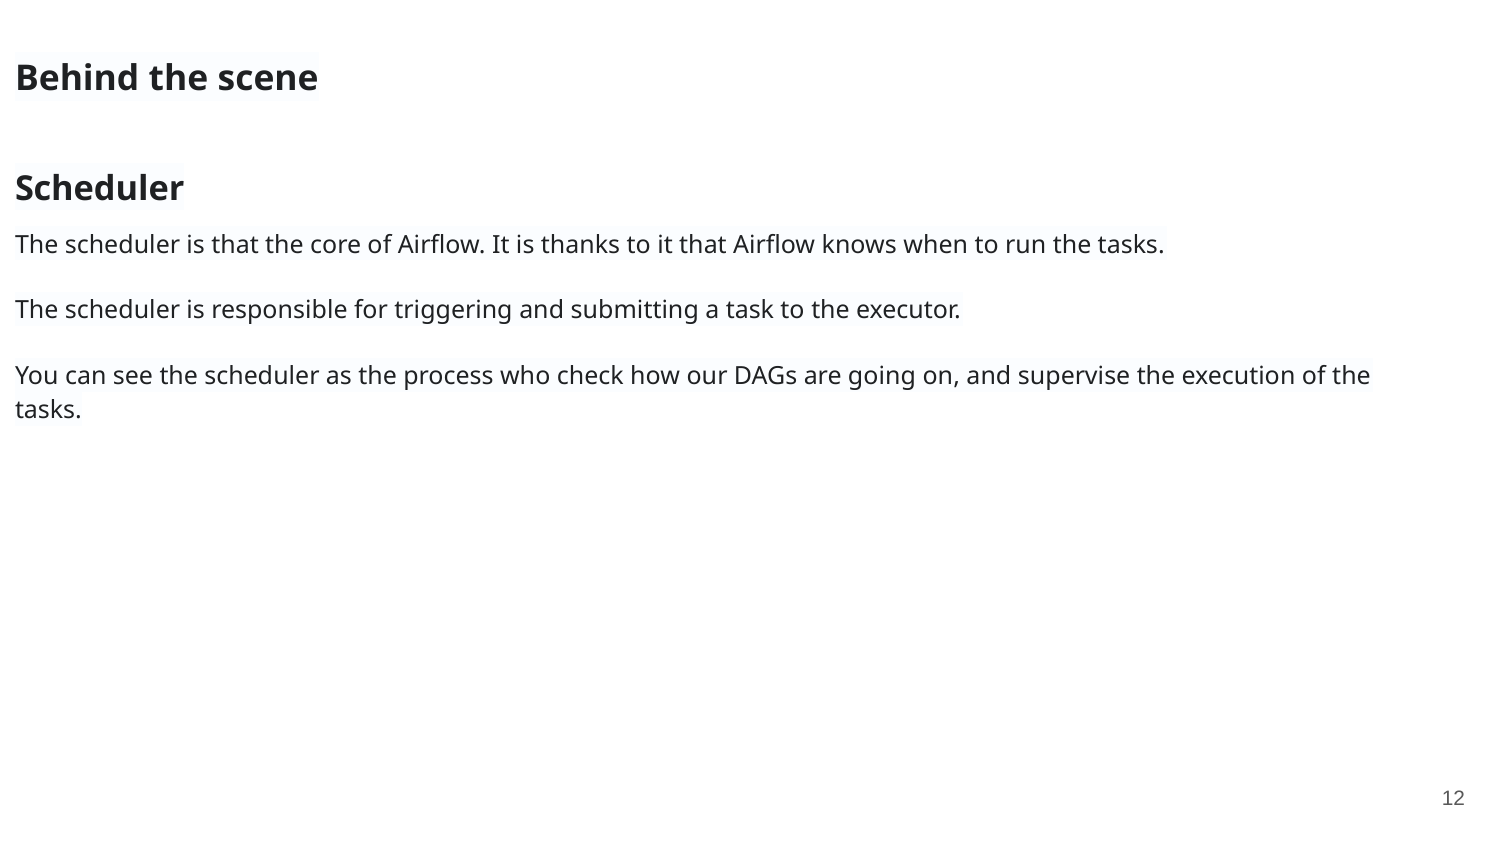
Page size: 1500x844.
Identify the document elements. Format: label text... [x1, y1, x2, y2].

slide_number ‹#› [1389, 764, 1480, 830]
list Behind the scene Scheduler The scheduler is that the core of Airflow. It is thanks to it that Airflow knows when to run the tasks. The scheduler is responsible for triggering and submitting a task to the executor. You can see the scheduler as the process who check how our DAGs are going on, and supervise the execution of the tasks. [0, 25, 1448, 697]
